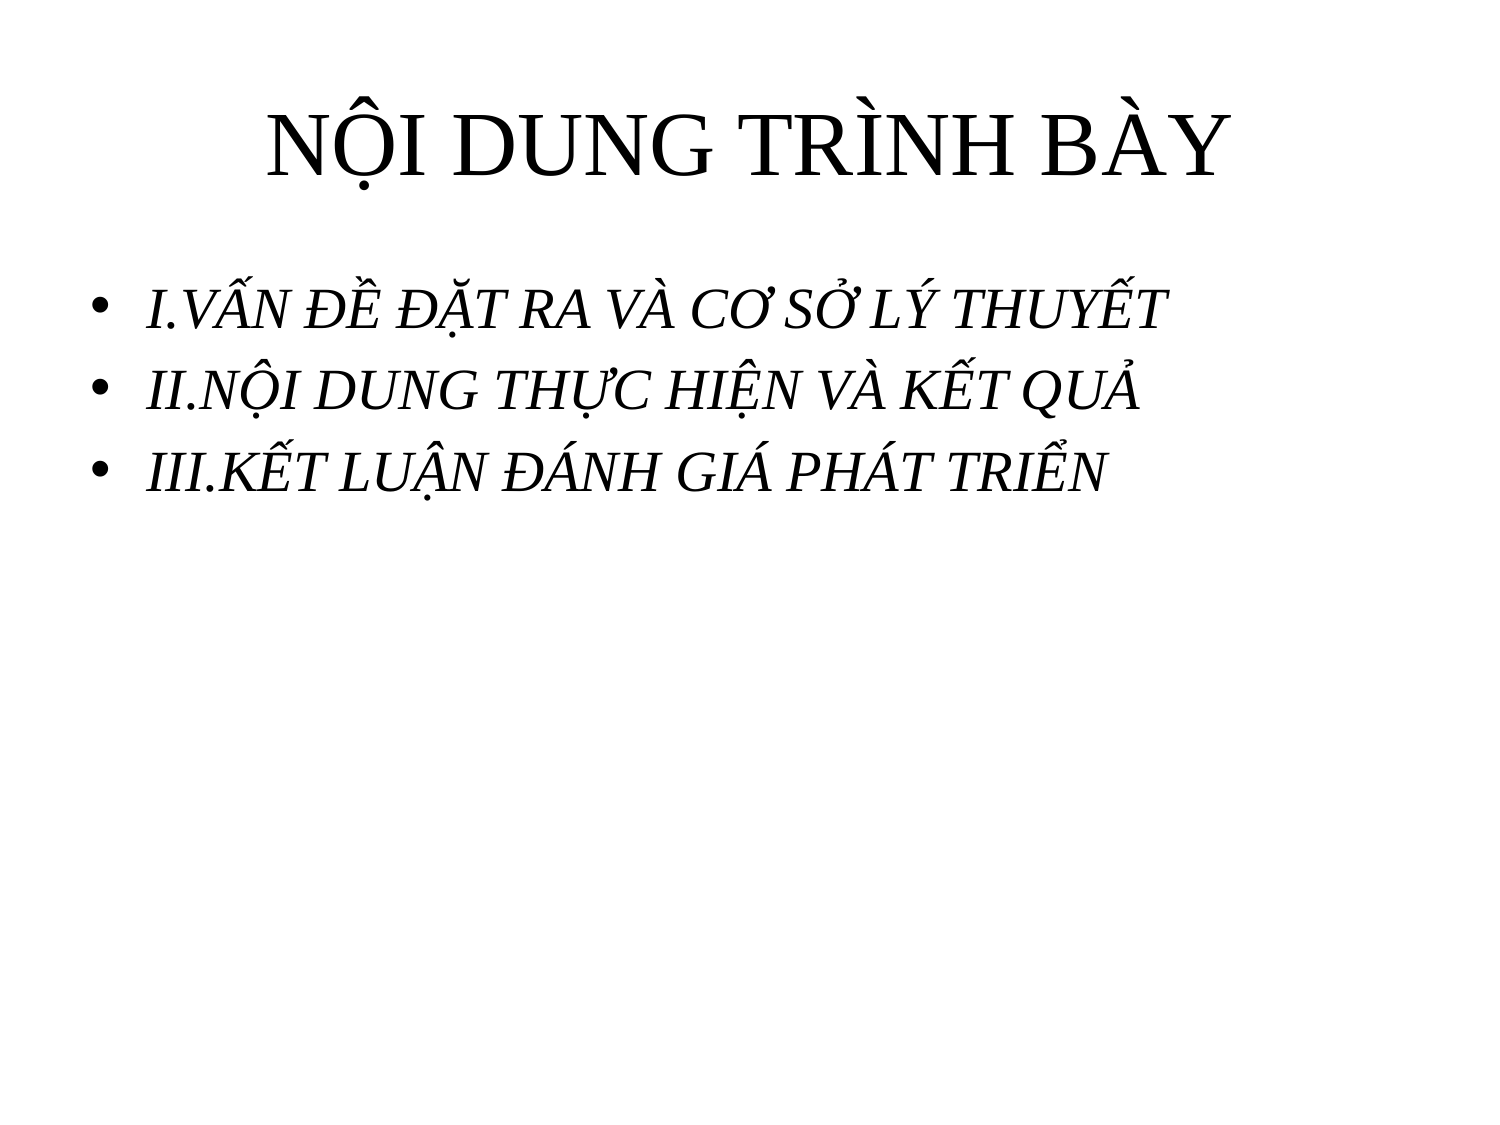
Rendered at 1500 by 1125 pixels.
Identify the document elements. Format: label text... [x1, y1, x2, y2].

list I.VẤN ĐỀ ĐẶT RA VÀ CƠ SỞ LÝ THUYẾT II.NỘI DUNG THỰC HIỆN VÀ KẾT QUẢ III.KẾT LUẬN ĐÁNH GIÁ PHÁT TRIỂN [75, 262, 1425, 1005]
title NỘI DUNG TRÌNH BÀY [75, 45, 1425, 233]
